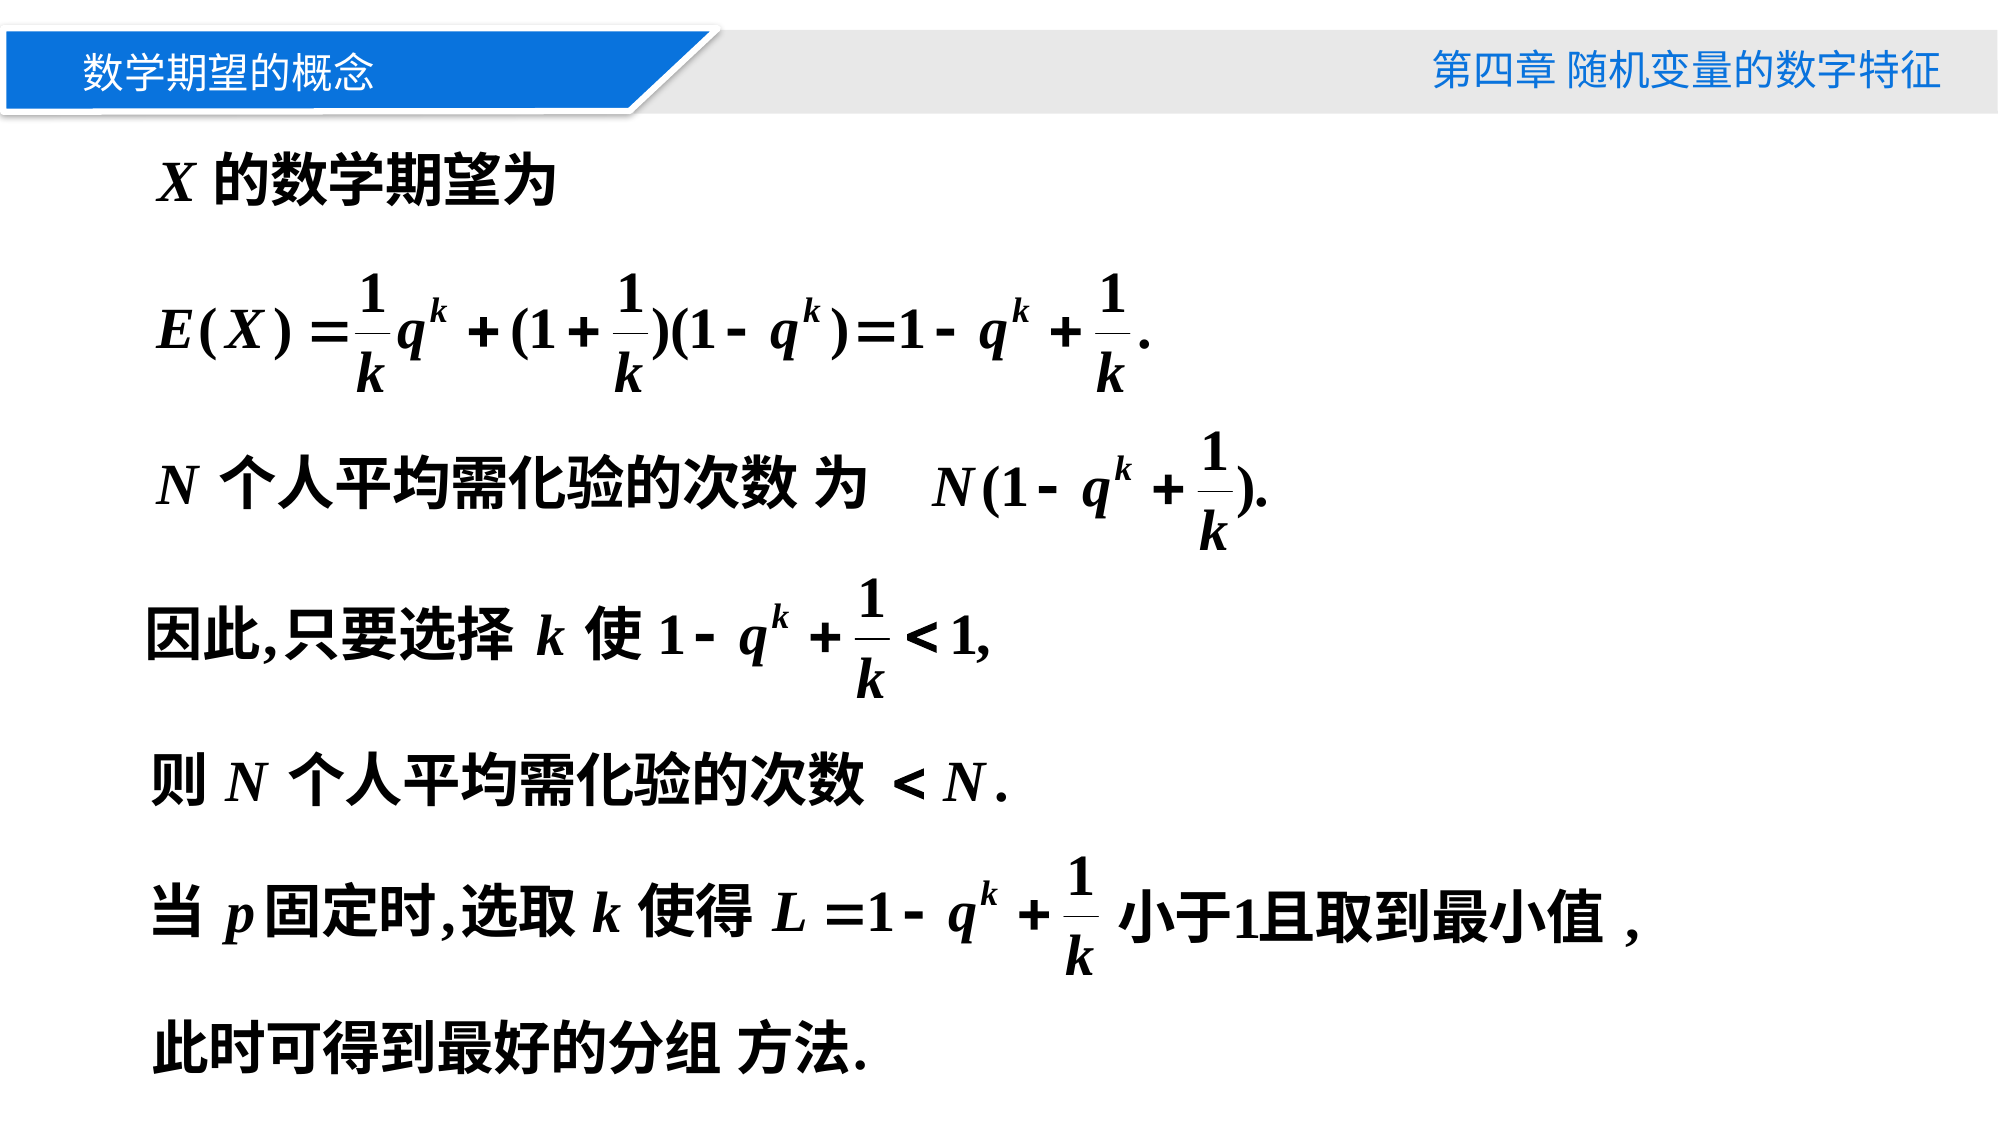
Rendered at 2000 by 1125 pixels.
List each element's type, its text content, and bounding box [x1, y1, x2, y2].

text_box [1117, 886, 1643, 958]
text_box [849, 261, 1155, 400]
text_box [149, 148, 567, 221]
text_box 数学期望的概念 [68, 39, 391, 104]
text_box [0, 25, 721, 115]
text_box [149, 450, 871, 524]
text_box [145, 605, 649, 675]
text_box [925, 418, 1272, 557]
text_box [149, 261, 847, 400]
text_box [149, 879, 759, 952]
text_box [638, 27, 2000, 116]
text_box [766, 844, 1105, 982]
text_box 第四章 随机变量的数字特征 [1417, 36, 1957, 101]
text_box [149, 746, 1011, 821]
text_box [657, 566, 994, 705]
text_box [149, 1015, 871, 1083]
